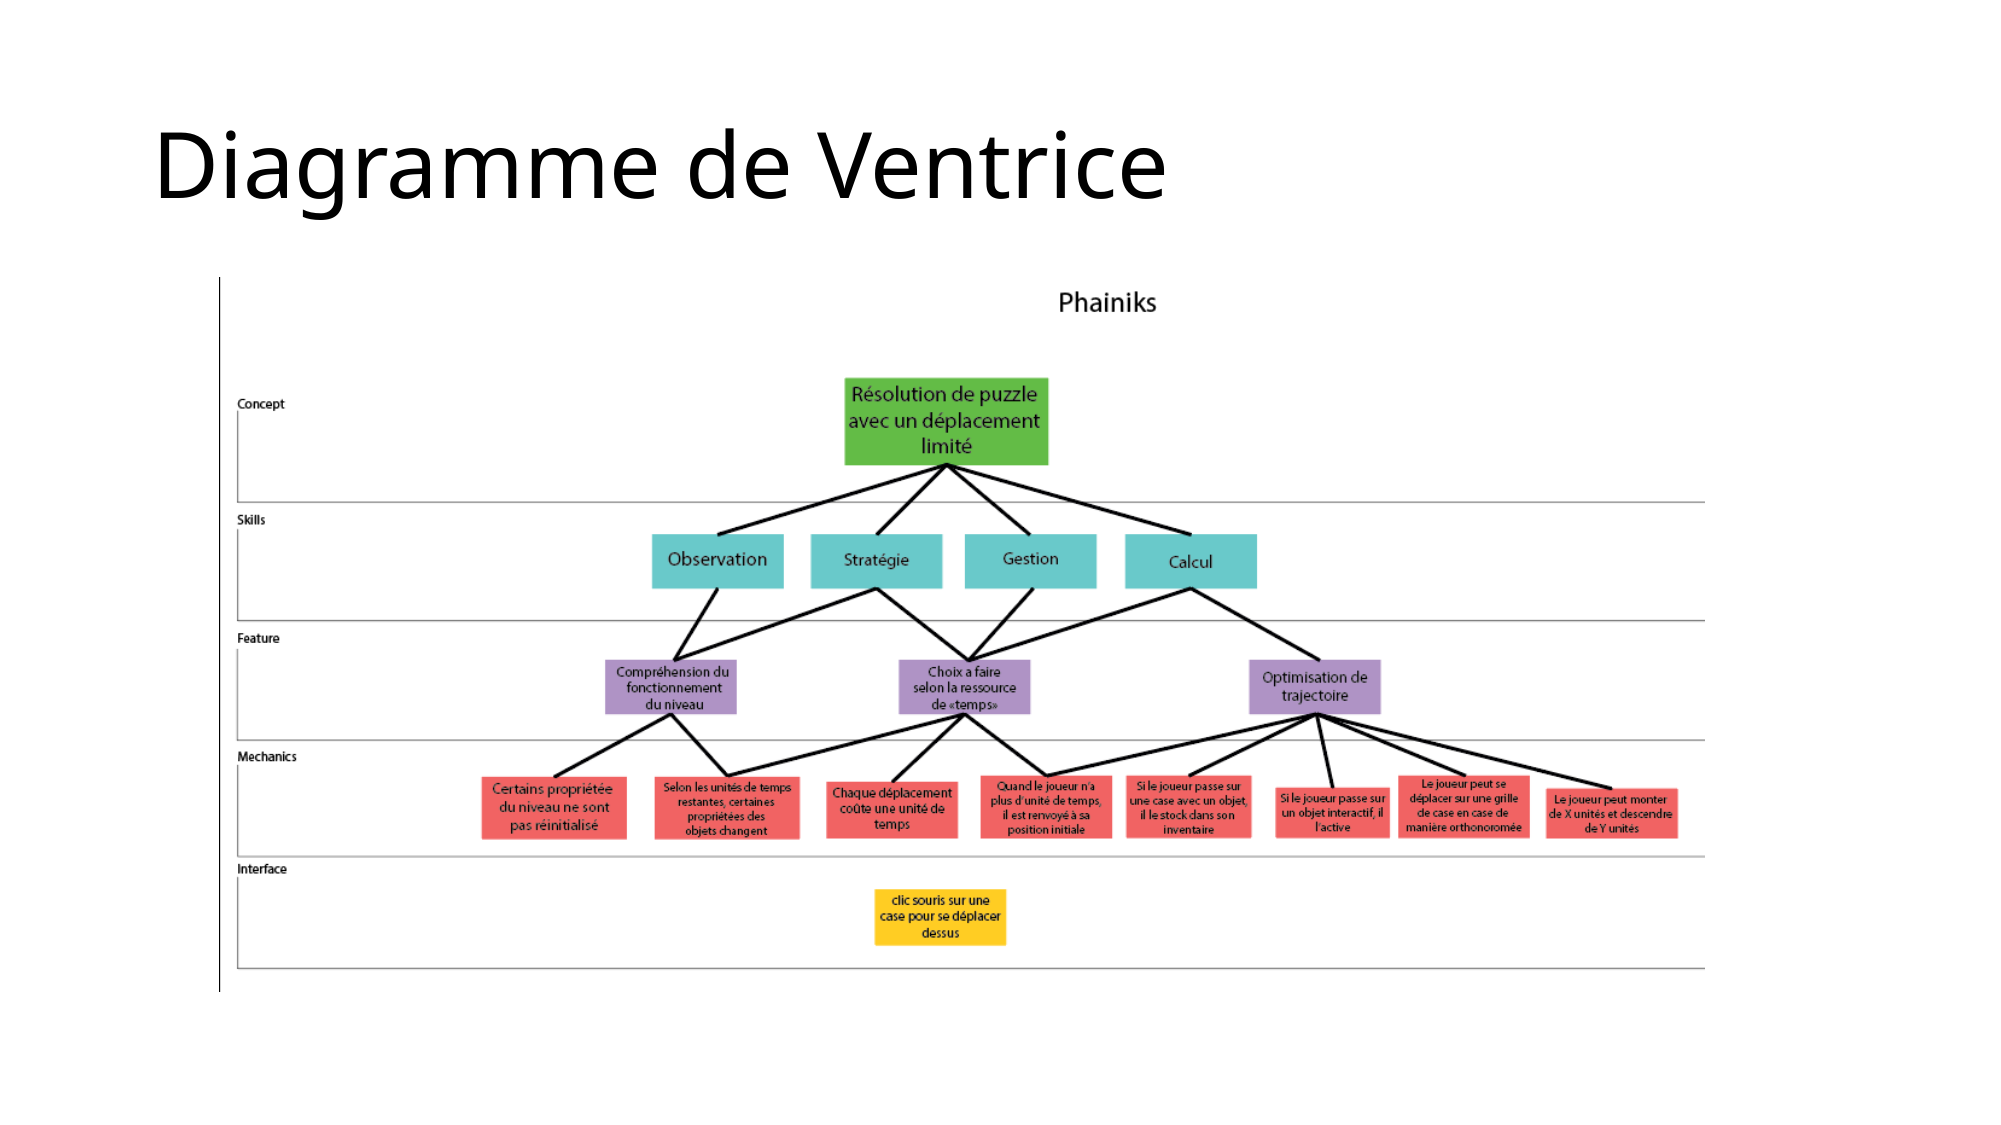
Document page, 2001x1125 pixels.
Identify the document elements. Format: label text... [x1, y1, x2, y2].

title Diagramme de Ventrice [137, 59, 1863, 278]
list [219, 277, 1705, 992]
